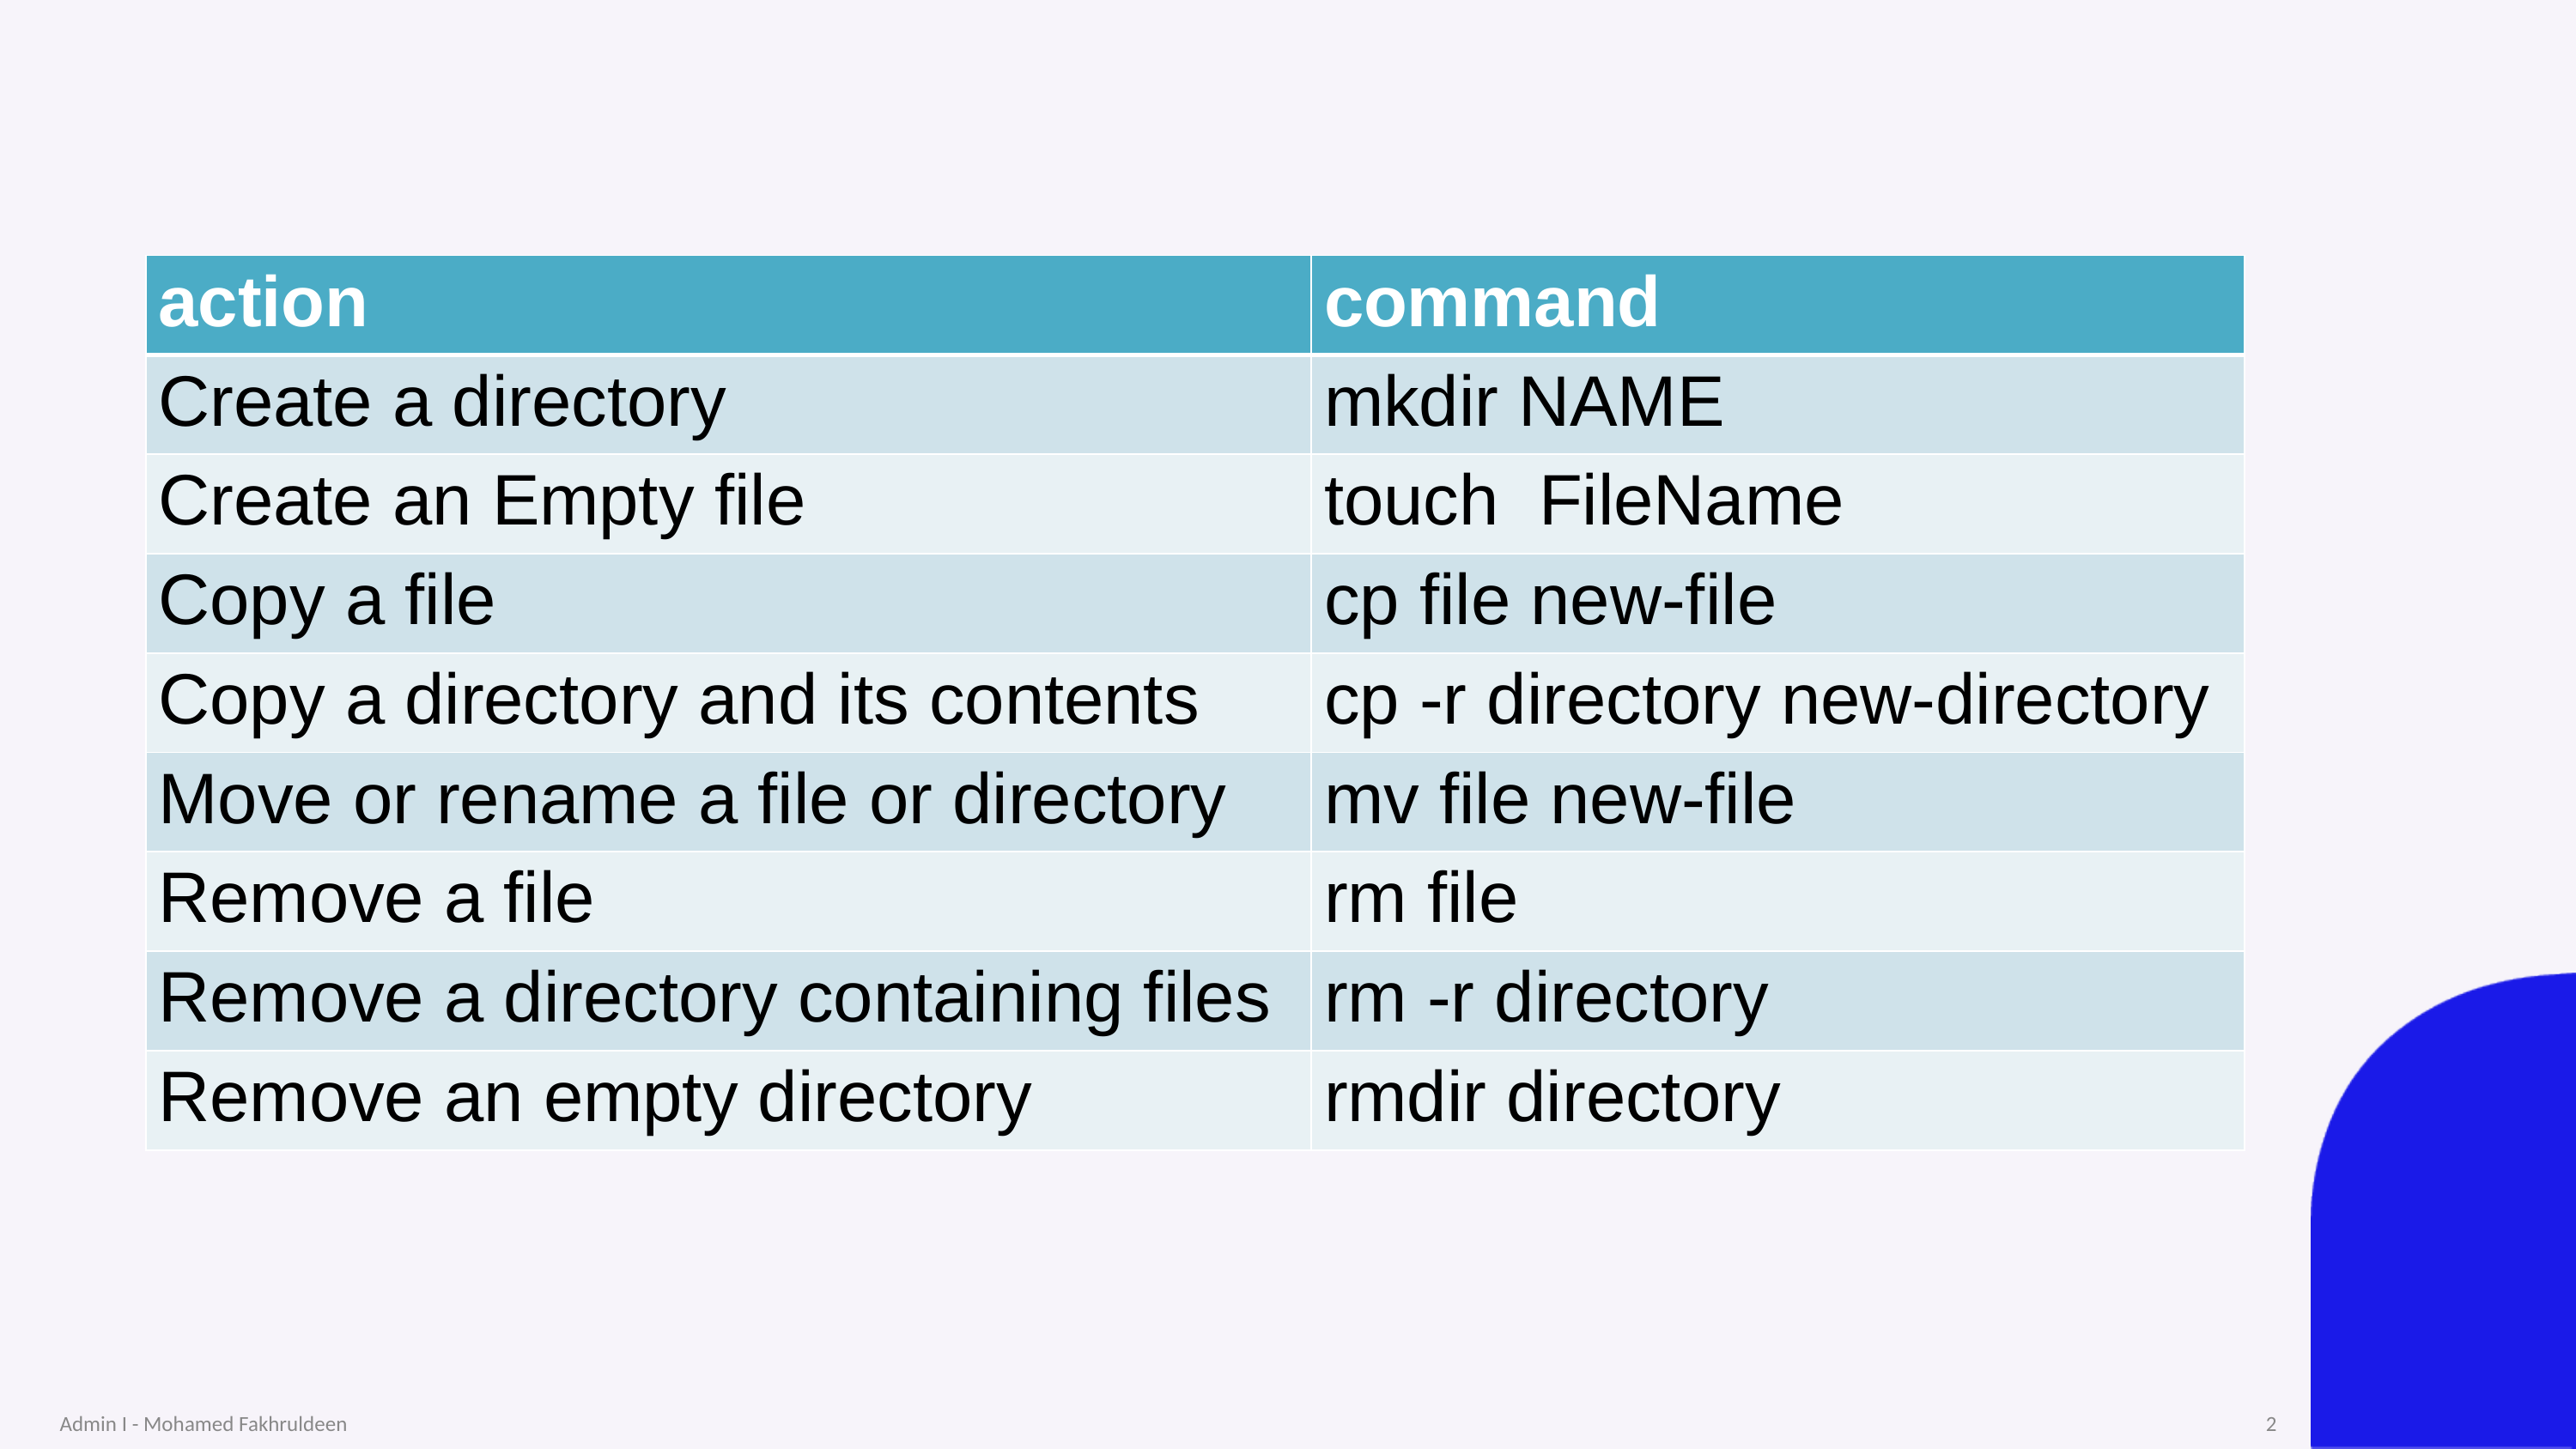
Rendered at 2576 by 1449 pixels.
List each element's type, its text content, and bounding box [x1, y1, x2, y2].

table_cell Copy a file [147, 555, 1310, 652]
table_header command [1312, 256, 2244, 353]
table_cell Remove an empty directory [147, 1052, 1310, 1149]
table_cell cp -r directory new-directory [1312, 654, 2244, 752]
table_cell rmdir directory [1312, 1052, 2244, 1149]
table_header action [147, 256, 1310, 353]
table_cell mkdir NAME [1312, 357, 2244, 453]
table_cell Remove a file [147, 852, 1310, 950]
table_cell Create a directory [147, 357, 1310, 453]
table_cell cp file new-file [1312, 555, 2244, 652]
table_cell rm -r directory [1312, 952, 2244, 1050]
table_cell mv file new-file [1312, 753, 2244, 851]
slide_number 2 [1989, 1397, 2290, 1449]
footer Admin I - Mohamed Fakhruldeen [0, 1397, 408, 1449]
picture [2311, 972, 2576, 1449]
table_cell Create an Empty file [147, 455, 1310, 553]
table_cell Copy a directory and its contents [147, 654, 1310, 752]
table_cell touch FileName [1312, 455, 2244, 553]
table_cell Remove a directory containing files [147, 952, 1310, 1050]
table_cell rm file [1312, 852, 2244, 950]
table_cell Move or rename a file or directory [147, 753, 1310, 851]
